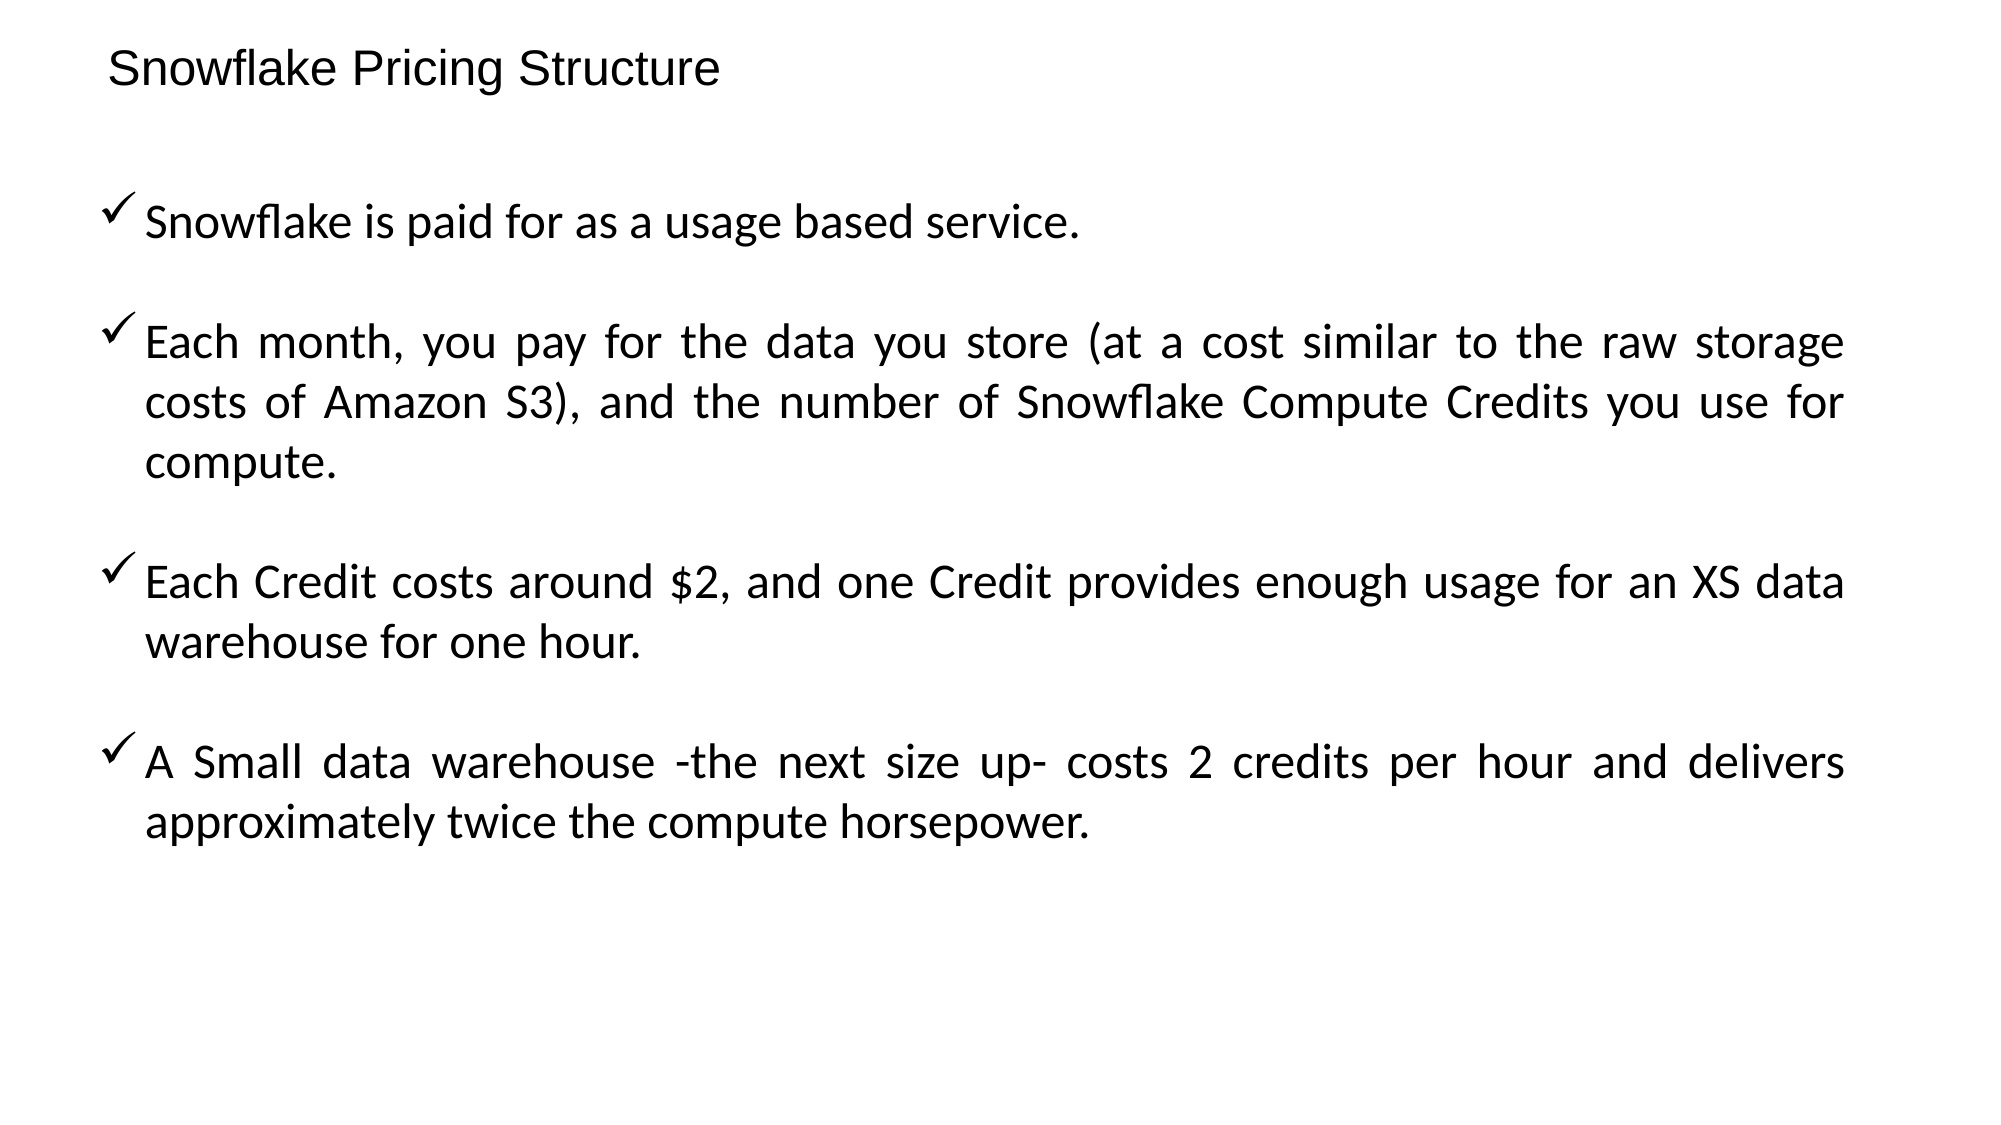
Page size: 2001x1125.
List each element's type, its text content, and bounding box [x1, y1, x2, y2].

text_box Snowflake is paid for as a usage based service. Each month, you pay for the data you store (at a cost similar to the raw storage costs of Amazon S3), and the number of Snowflake Compute Credits you use for compute. Each Credit costs around $2, and one Credit provides enough usage for an XS data warehouse for one hour. A Small data warehouse -the next size up- costs 2 credits per hour and delivers approximately twice the compute horsepower. [83, 181, 1862, 856]
text_box Snowflake Pricing Structure [92, 28, 1852, 104]
